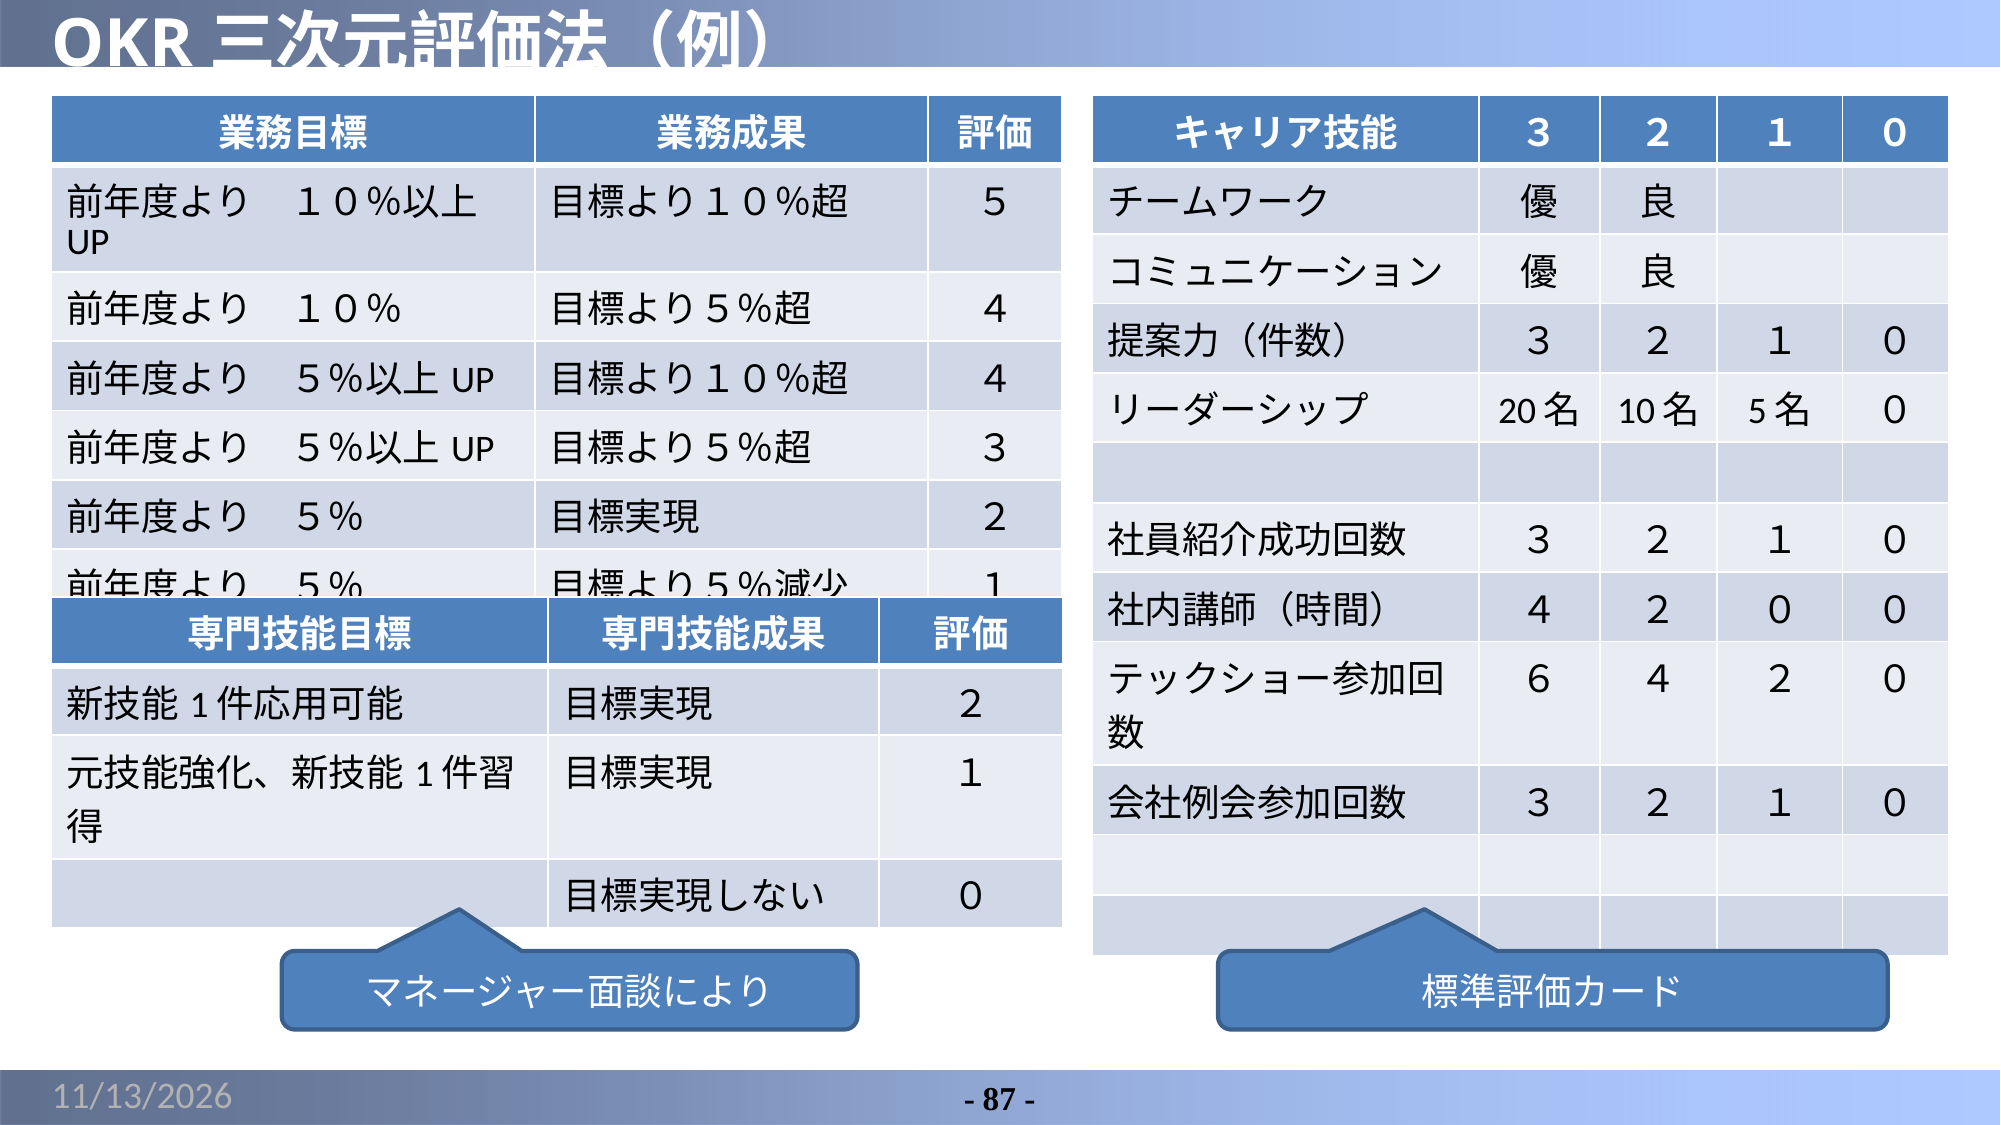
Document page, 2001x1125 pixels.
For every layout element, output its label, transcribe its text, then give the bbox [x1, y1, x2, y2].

table_cell [1480, 896, 1599, 948]
table_cell 社員紹介成功回数 [1093, 504, 1478, 571]
table_cell 前年度より ５％ [52, 550, 534, 596]
table_cell 社内講師（時間） [1093, 573, 1478, 641]
table_cell 10名 [1601, 374, 1716, 441]
table_cell ２ [1601, 504, 1716, 571]
table_cell テックショー参加回数 [1093, 642, 1478, 764]
table_cell ０ [880, 860, 1062, 927]
table_cell 目標より１０％超 [536, 168, 927, 271]
table_cell 前年度より １０％以上UP [52, 168, 534, 271]
table_header 評価 [880, 598, 1062, 663]
table_cell [1843, 835, 1948, 894]
table_cell 前年度より ５％以上UP [52, 411, 534, 479]
table_cell ４ [929, 273, 1061, 340]
table_cell 目標より５％超 [536, 273, 927, 340]
table_cell [1843, 443, 1948, 502]
text_box マネージャー面談により [279, 907, 860, 1032]
table_cell 前年度より ５％ [52, 481, 534, 548]
table_cell 良 [1601, 168, 1716, 233]
table_cell 元技能強化、新技能1件習得 [52, 736, 547, 858]
table_cell ０ [1843, 573, 1948, 641]
table_header ０ [1843, 96, 1948, 162]
table_cell 提案力（件数） [1093, 304, 1478, 372]
table_cell 目標実現しない [549, 860, 878, 927]
table_cell [1843, 896, 1948, 955]
table_cell 目標より１０％超 [536, 342, 927, 410]
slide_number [51, 1071, 512, 1117]
table_cell ２ [880, 669, 1062, 734]
table_cell ４ [1480, 573, 1599, 641]
table_cell [1601, 835, 1716, 894]
text_box 標準評価カード [1215, 907, 1890, 1032]
table_cell 20名 [1480, 374, 1599, 441]
table_cell [1843, 168, 1948, 233]
table_cell [1480, 835, 1599, 894]
table_cell 前年度より １０％ [52, 273, 534, 340]
title OKR三次元評価法（例） [51, 0, 1921, 81]
table_cell ０ [1843, 766, 1948, 834]
table_cell [1480, 443, 1599, 502]
table_header キャリア技能 [1093, 96, 1478, 162]
table_cell 優 [1480, 235, 1599, 303]
table_cell チームワーク [1093, 168, 1478, 233]
table_cell ２ [1718, 642, 1842, 764]
table_cell １ [929, 550, 1061, 596]
table_cell 目標実現 [549, 736, 878, 858]
table_cell ０ [1843, 304, 1948, 372]
table_cell ２ [1601, 573, 1716, 641]
table_header ２ [1601, 96, 1716, 162]
table_cell ４ [929, 342, 1061, 410]
table_cell 新技能1件応用可能 [52, 669, 547, 734]
table_header １ [1718, 96, 1842, 162]
table_cell ２ [929, 481, 1061, 548]
table_cell [52, 860, 547, 927]
table_cell ２ [1601, 304, 1716, 372]
table_cell ２ [1601, 766, 1716, 834]
table_header 業務目標 [52, 96, 534, 162]
table_header 専門技能成果 [549, 598, 878, 663]
table_cell 前年度より ５％以上UP [52, 342, 534, 410]
table_cell ６ [1480, 642, 1599, 764]
table_cell ３ [1480, 504, 1599, 571]
table_cell [1093, 443, 1478, 502]
table_cell [1718, 896, 1842, 948]
table_cell ０ [1843, 642, 1948, 764]
table_cell １ [880, 736, 1062, 858]
table_cell [1718, 443, 1842, 502]
table_cell [1601, 896, 1716, 948]
table_cell ５ [929, 168, 1061, 271]
slide_number - 87 - [934, 1078, 1063, 1117]
table_cell [1718, 168, 1842, 233]
table_cell [1718, 835, 1842, 894]
table_cell 良 [1601, 235, 1716, 303]
table_cell ０ [1843, 374, 1948, 441]
table_cell [1093, 835, 1478, 894]
table_cell [1843, 235, 1948, 303]
table_cell 目標より５％減少 [536, 550, 927, 596]
table_cell 優 [1480, 168, 1599, 233]
table_cell ３ [1480, 304, 1599, 372]
table_cell リーダーシップ [1093, 374, 1478, 441]
table_cell ４ [1601, 642, 1716, 764]
table_cell 会社例会参加回数 [1093, 766, 1478, 834]
table_cell ３ [1480, 766, 1599, 834]
table_cell １ [1718, 766, 1842, 834]
table_cell [1601, 443, 1716, 502]
table_header ３ [1480, 96, 1599, 162]
table_cell １ [1718, 504, 1842, 571]
table_header 専門技能目標 [52, 598, 547, 663]
table_cell 目標より５％超 [536, 411, 927, 479]
table_cell 5名 [1718, 374, 1842, 441]
table_cell ０ [1718, 573, 1842, 641]
table_cell [1093, 896, 1478, 955]
table_cell [1718, 235, 1842, 303]
table_header 業務成果 [536, 96, 927, 162]
table_cell ３ [929, 411, 1061, 479]
table_cell ０ [1843, 504, 1948, 571]
table_cell 目標実現 [549, 669, 878, 734]
table_header 評価 [929, 96, 1061, 162]
table_cell コミュニケーション [1093, 235, 1478, 303]
table_cell 目標実現 [536, 481, 927, 548]
table_cell １ [1718, 304, 1842, 372]
